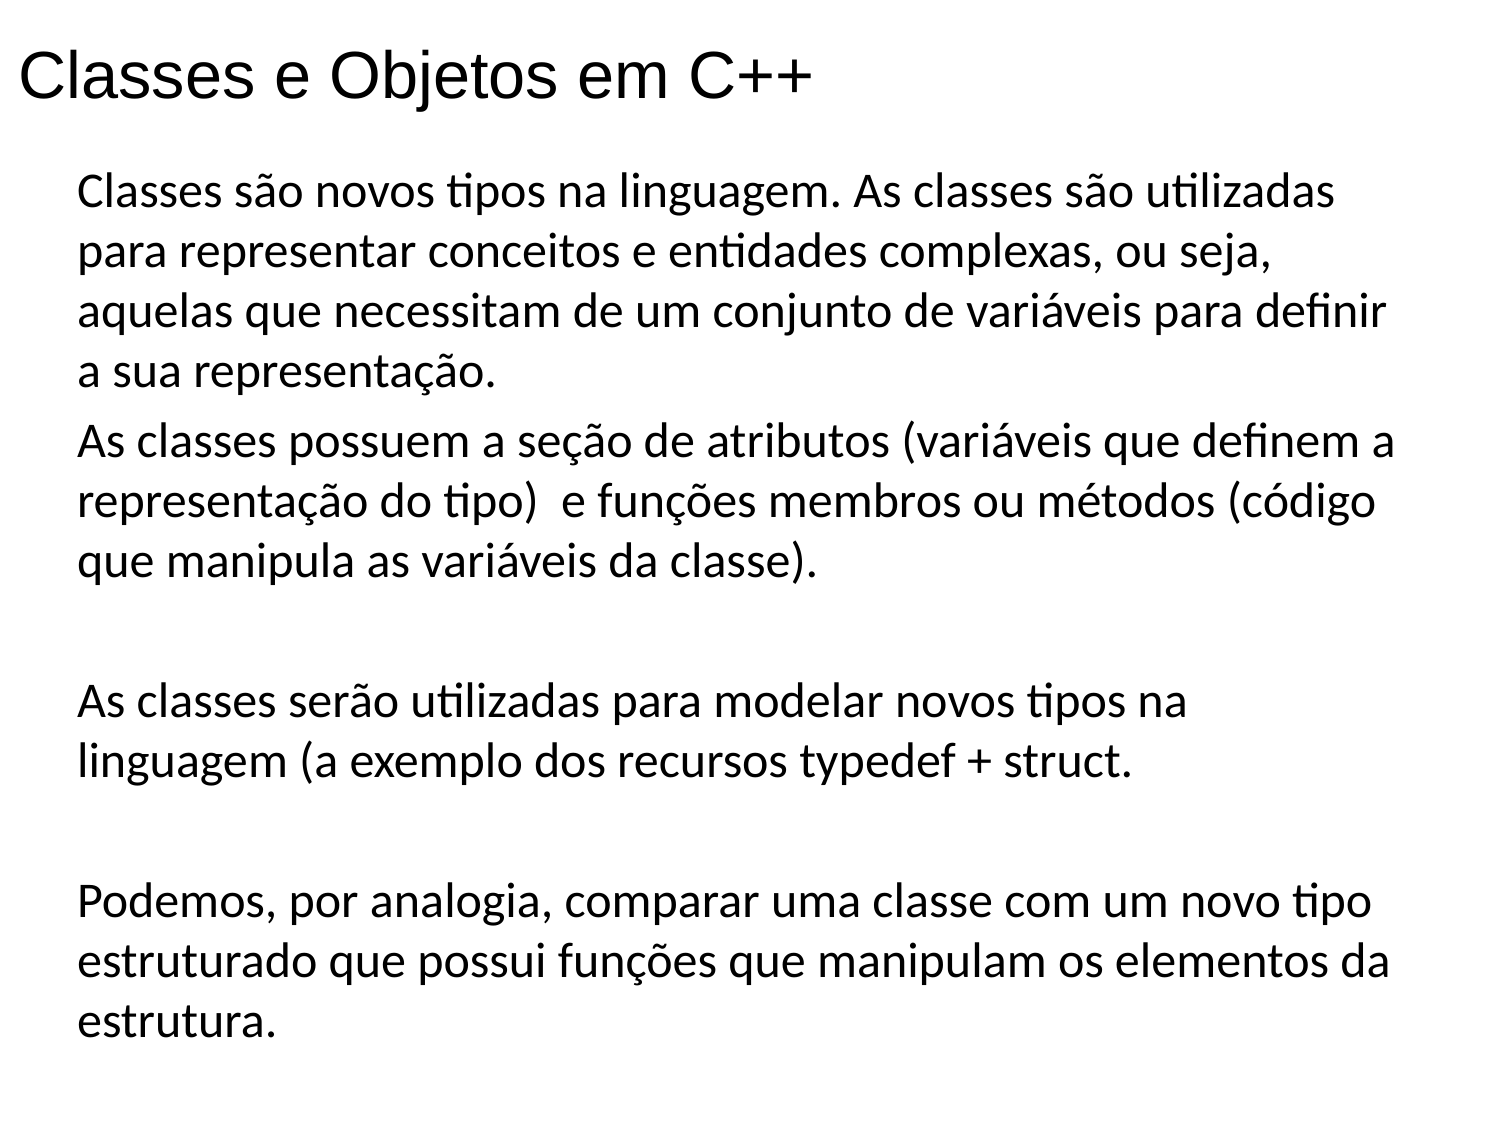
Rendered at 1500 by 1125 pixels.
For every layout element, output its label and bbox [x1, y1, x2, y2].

text_box [3, 24, 831, 120]
text_box [62, 149, 1425, 1055]
